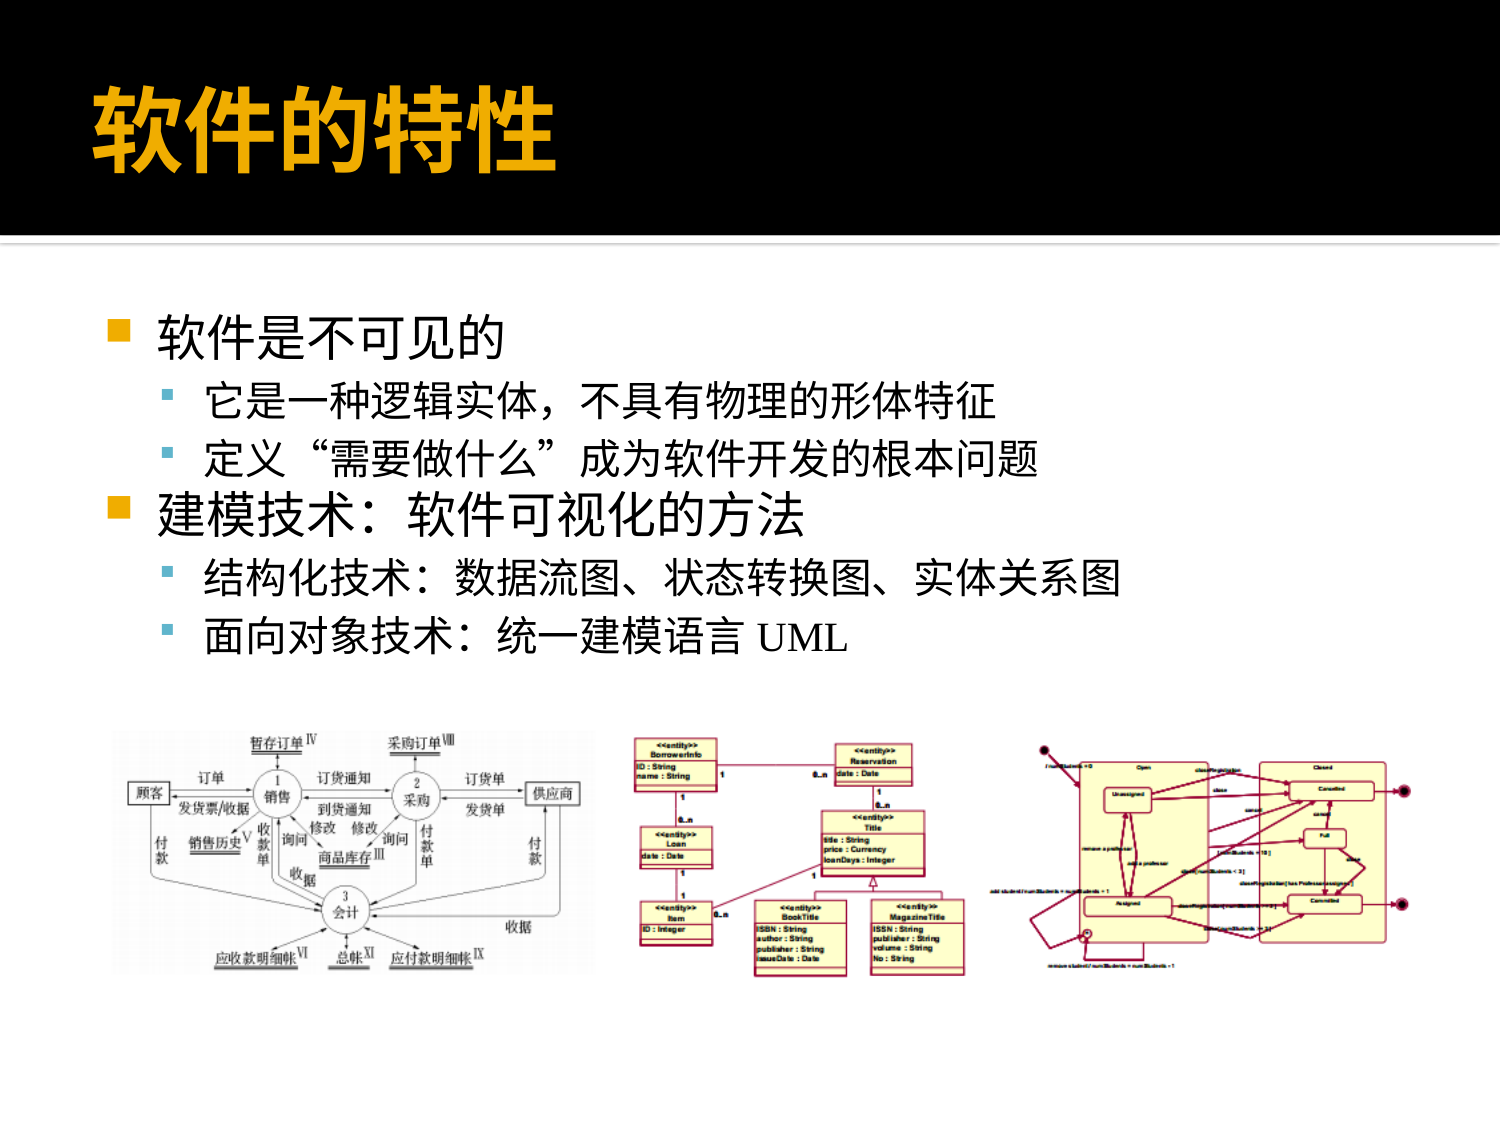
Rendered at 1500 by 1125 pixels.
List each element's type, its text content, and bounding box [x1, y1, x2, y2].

picture [93, 703, 1439, 997]
list 软件是不可见的 它是一种逻辑实体，不具有物理的形体特征 定义“需要做什么”成为软件开发的根本问题 建模技术：软件可视化的方法 结构化技术：数据流图、状态转换图、实体关系图 面向对象技术：统一建模语言UML [75, 291, 1425, 1050]
title 软件的特性 [75, 25, 1425, 231]
